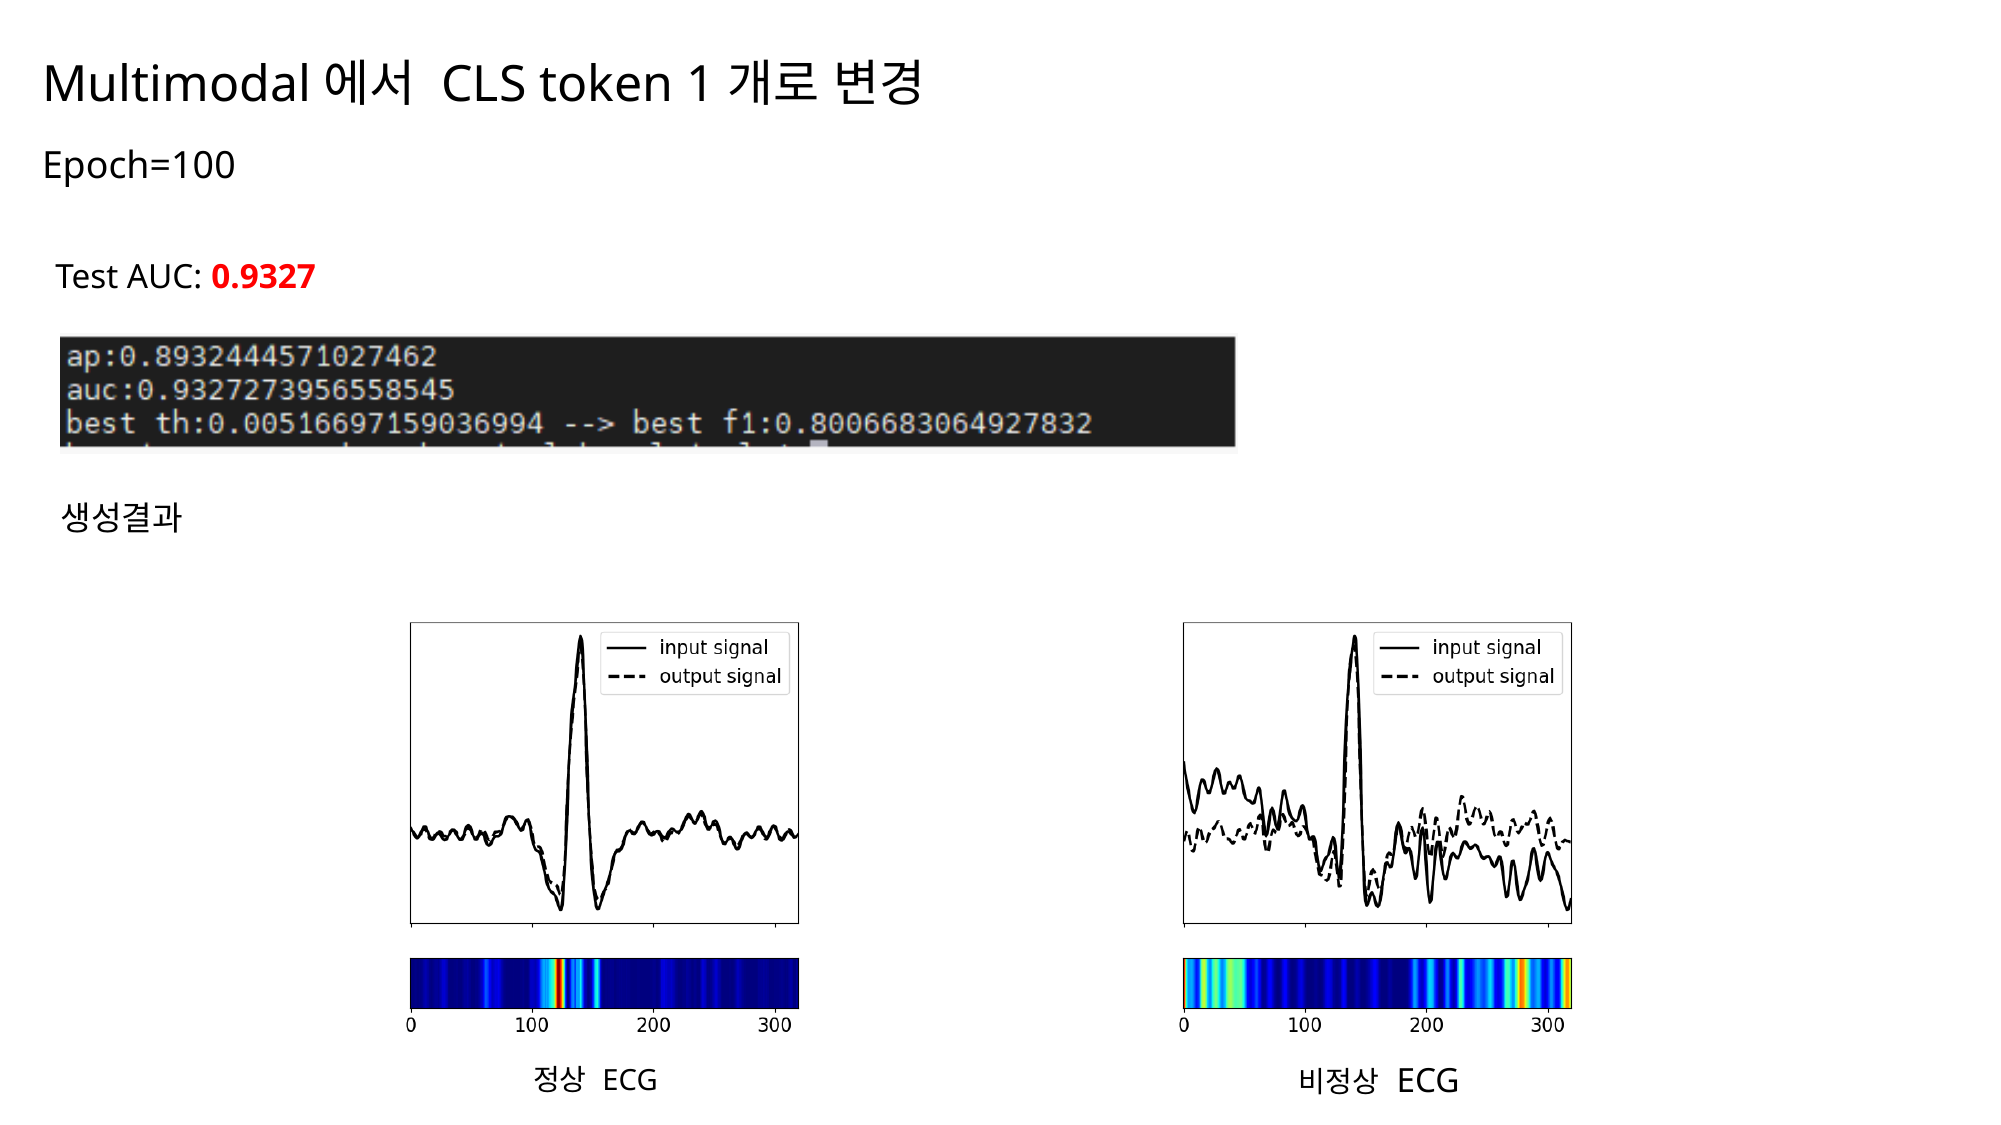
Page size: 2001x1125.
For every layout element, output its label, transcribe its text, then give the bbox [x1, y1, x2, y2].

text_box 정상 ECG [518, 1063, 780, 1104]
picture [60, 333, 1238, 454]
text_box Epoch=100 [27, 133, 556, 194]
text_box 비정상 ECG [1283, 1063, 1545, 1107]
picture [347, 562, 848, 1063]
text_box Test AUC: 0.9327 [40, 247, 696, 303]
text_box 생성결과 [46, 490, 475, 545]
picture [1120, 562, 1621, 1063]
title Multimodal에서 CLS token 1개로 변경 [27, 0, 1753, 195]
